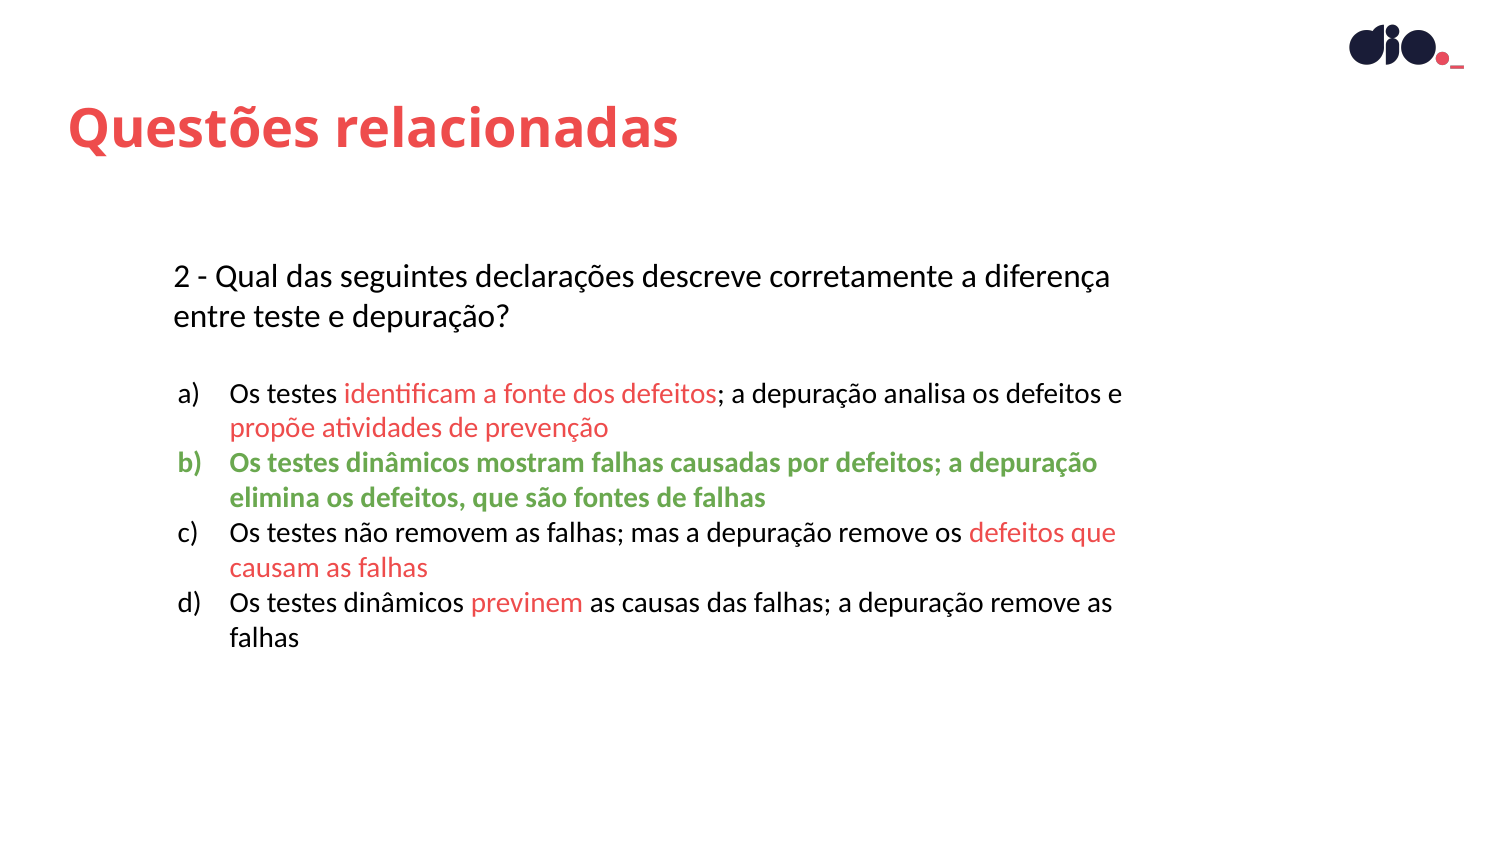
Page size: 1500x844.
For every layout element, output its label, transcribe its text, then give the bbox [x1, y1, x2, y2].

text_box Questões relacionadas [52, 51, 1268, 190]
text_box 2 - Qual das seguintes declarações descreve corretamente a diferença entre teste e depuração? Os testes identificam a fonte dos defeitos; a depuração analisa os defeitos e propõe atividades de prevenção Os testes dinâmicos mostram falhas causadas por defeitos; a depuração elimina os defeitos, que são fontes de falhas Os testes não removem as falhas; mas a depuração remove os defeitos que causam as falhas Os testes dinâmicos previnem as causas das falhas; a depuração remove as falhas [139, 239, 1156, 669]
picture [1334, 15, 1474, 78]
